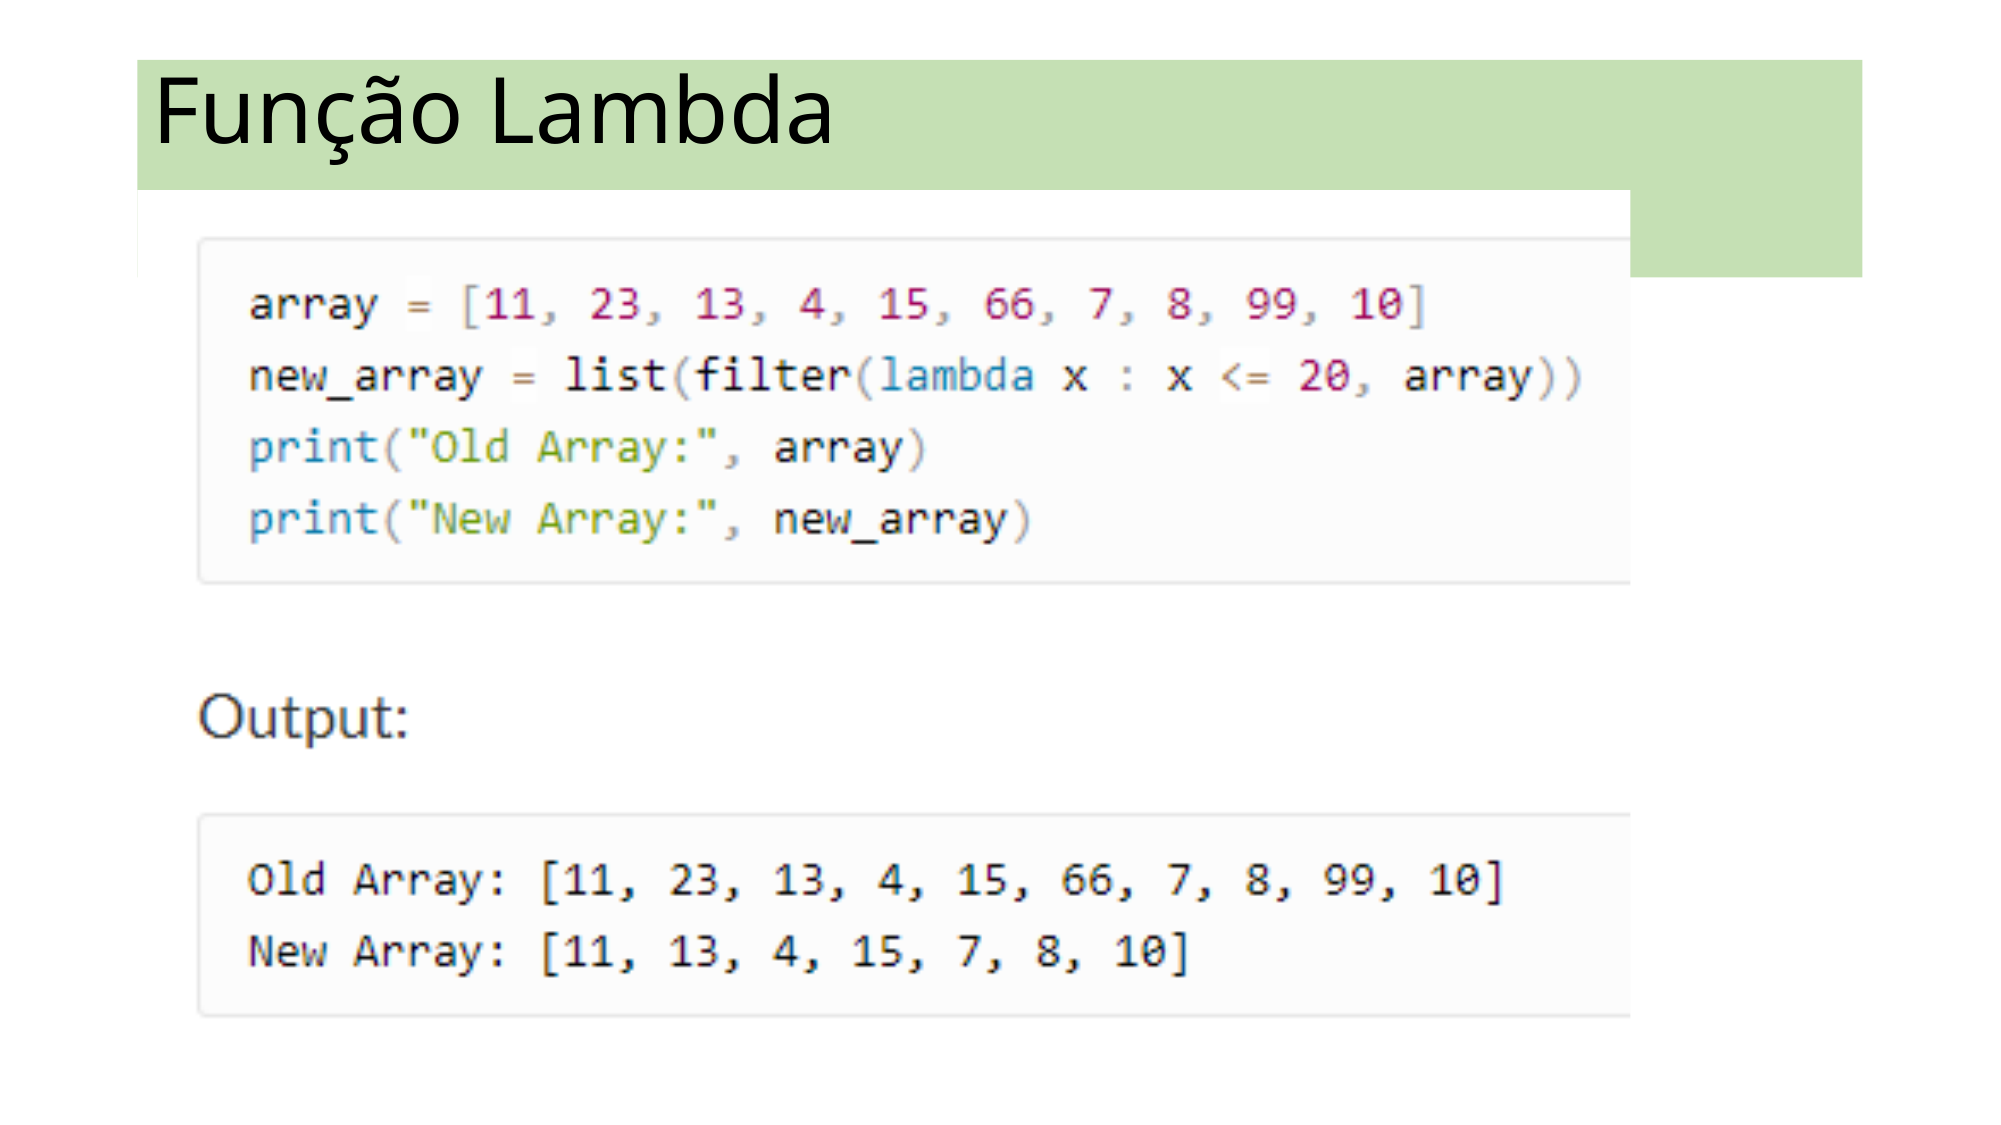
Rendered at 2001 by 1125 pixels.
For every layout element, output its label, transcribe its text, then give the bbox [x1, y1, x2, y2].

title Função Lambda [137, 59, 1863, 278]
picture [137, 190, 1631, 1057]
